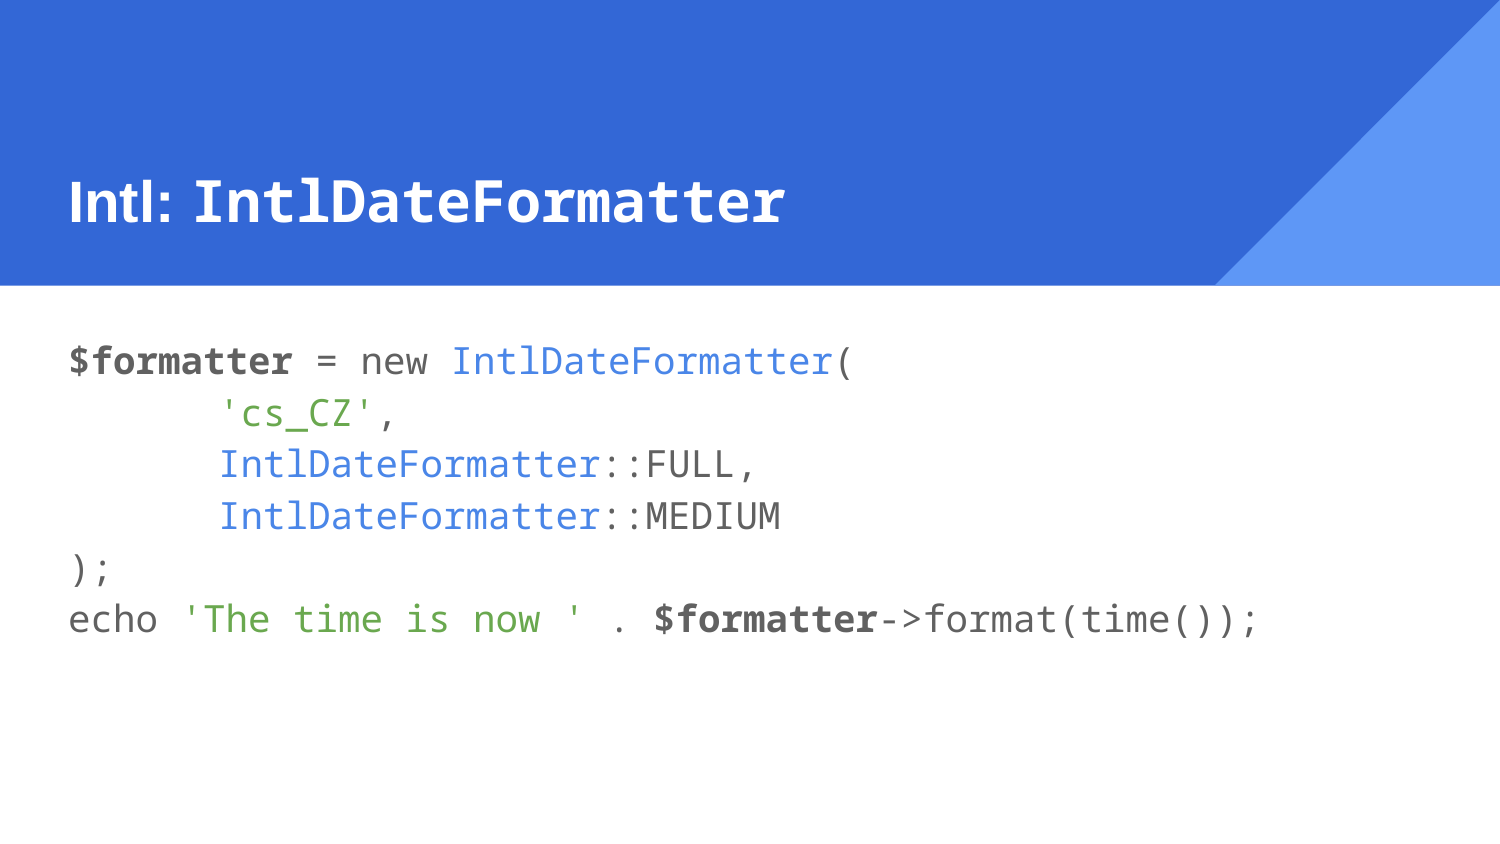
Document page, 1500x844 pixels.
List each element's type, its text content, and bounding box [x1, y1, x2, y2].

title Intl: IntlDateFormatter [53, 24, 914, 250]
list $formatter = new IntlDateFormatter( 'cs_CZ', IntlDateFormatter::FULL, IntlDateFormatter::MEDIUM ); echo 'The time is now ' . $formatter->format(time()); [53, 315, 1447, 759]
